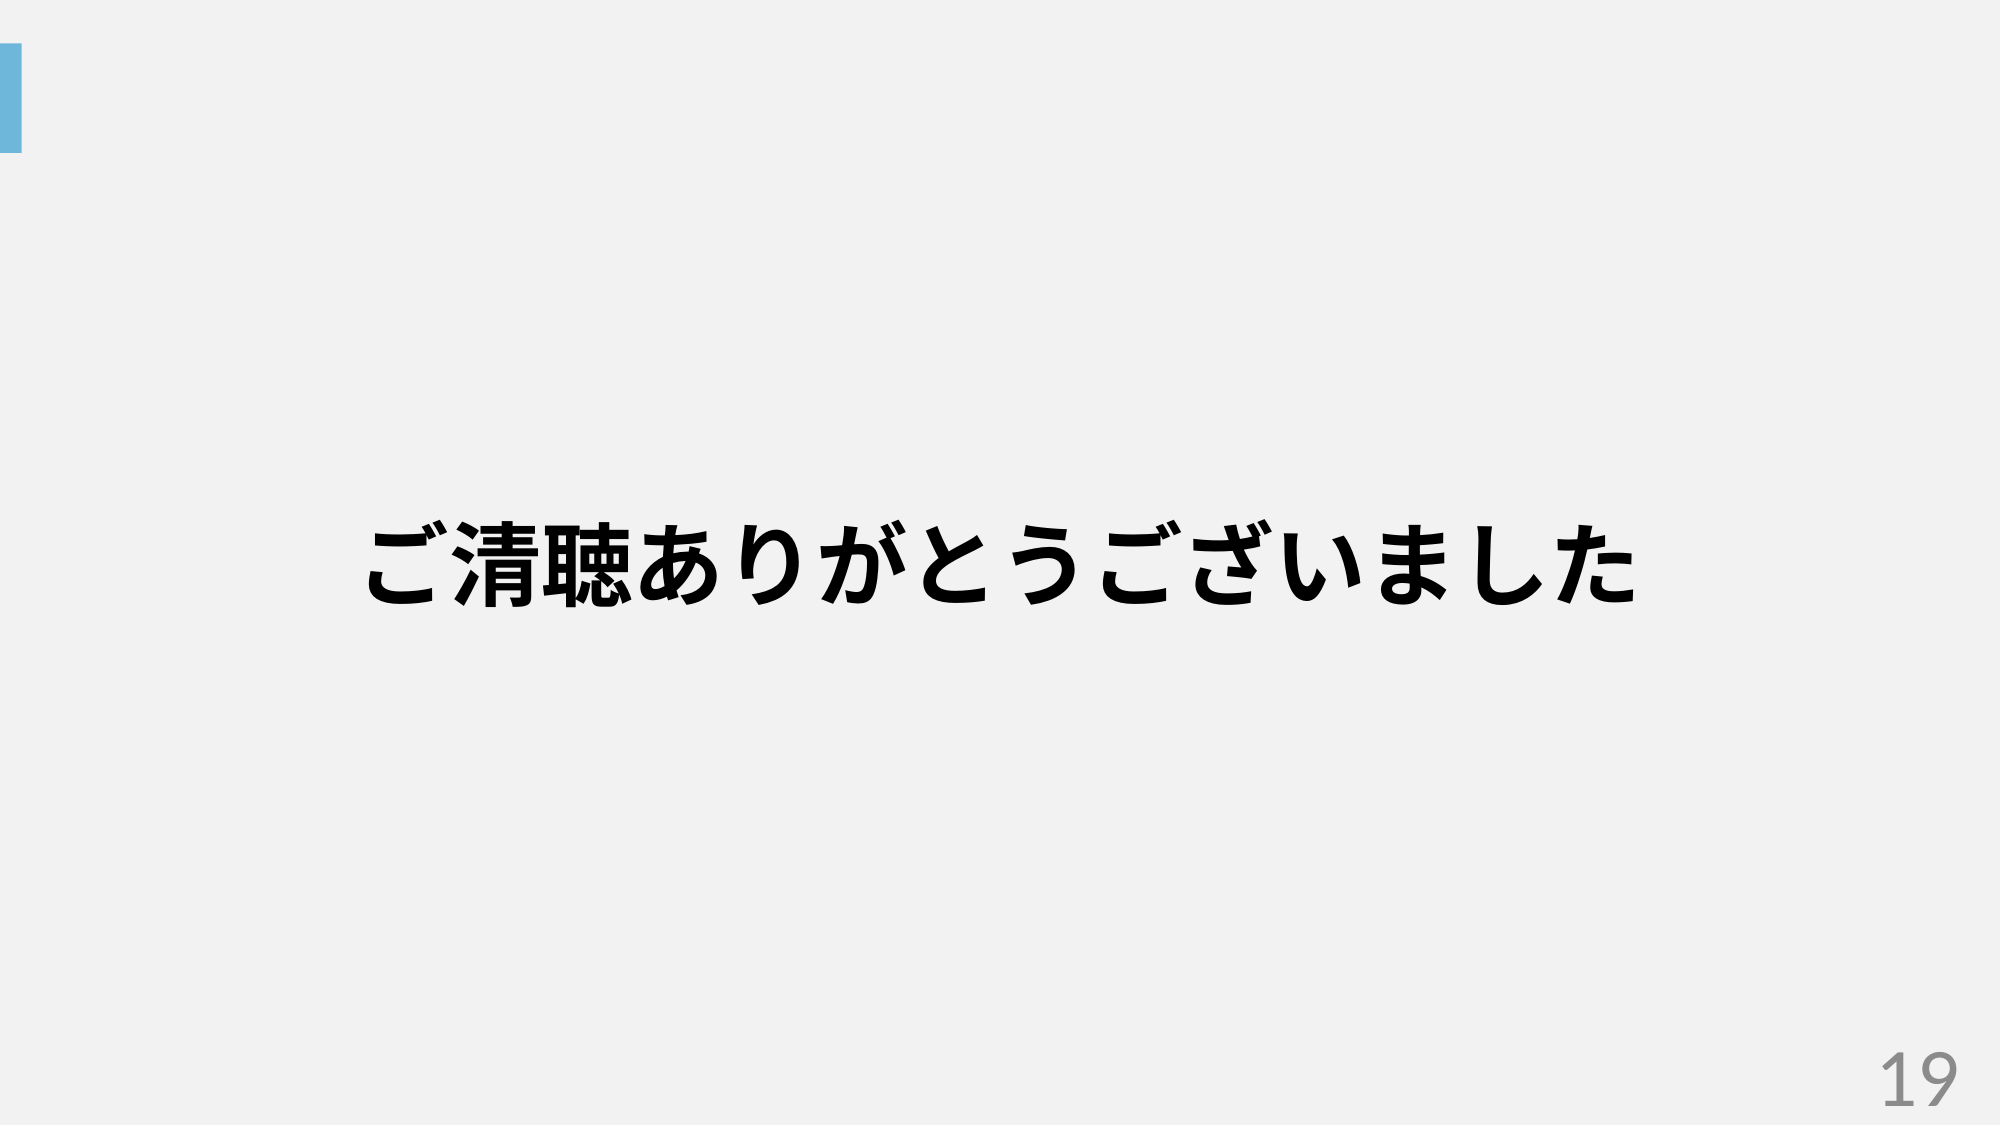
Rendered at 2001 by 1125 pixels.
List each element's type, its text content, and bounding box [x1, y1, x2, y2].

slide_number 19 [1524, 1042, 1975, 1103]
title ご清聴ありがとうございました [132, 499, 1868, 626]
text_box [0, 43, 22, 153]
